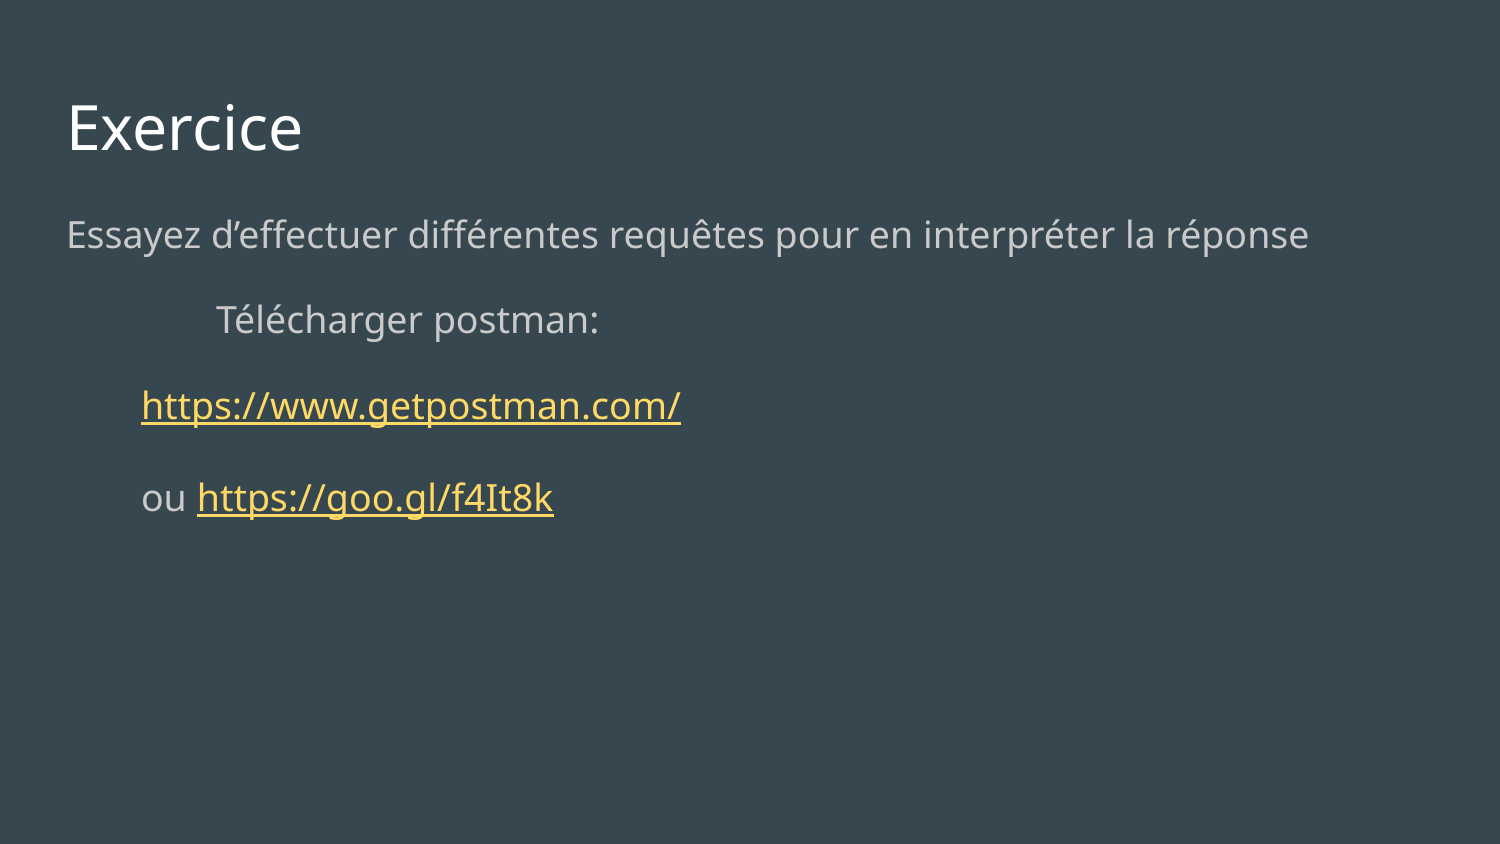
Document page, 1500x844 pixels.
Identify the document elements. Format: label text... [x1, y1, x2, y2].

list Essayez d’effectuer différentes requêtes pour en interpréter la réponse Télécharger postman: https://www.getpostman.com/ ou https://goo.gl/f4It8k [51, 189, 1449, 750]
title Exercice [51, 72, 1449, 167]
